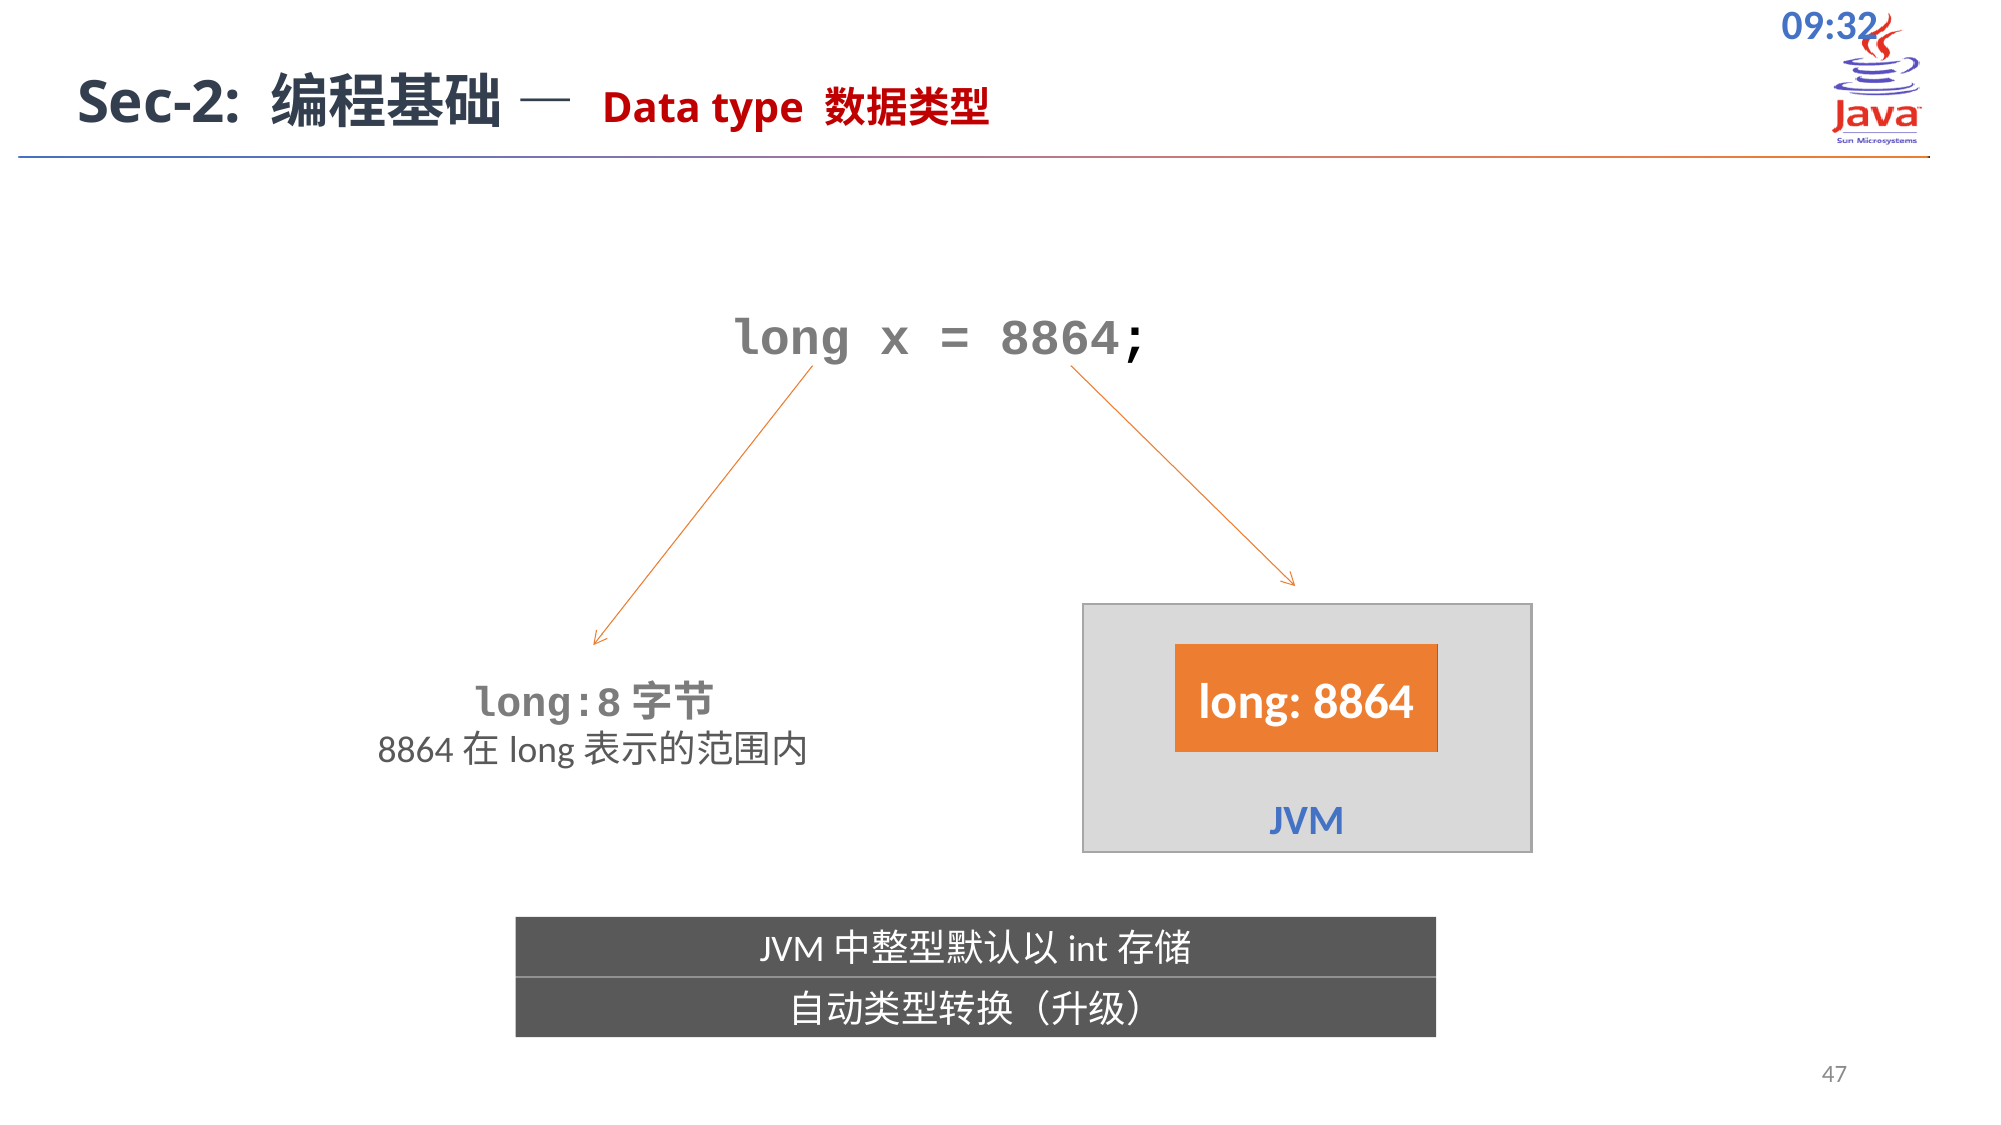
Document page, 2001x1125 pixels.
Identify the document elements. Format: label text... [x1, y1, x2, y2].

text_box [593, 365, 813, 646]
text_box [1070, 365, 1296, 587]
slide_number 47 [1412, 1042, 1863, 1103]
text_box long:8字节 8864在long表示的范围内 [362, 667, 824, 777]
text_box JVM中整型默认以int存储 [515, 916, 1437, 977]
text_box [1082, 603, 1532, 852]
text_box long x = 8864; [384, 267, 1495, 372]
text_box 自动类型转换（升级） [515, 977, 1437, 1038]
picture [1825, 9, 1930, 149]
text_box Sec-2: 编程基础 — Data type 数据类型 [75, 62, 1047, 135]
